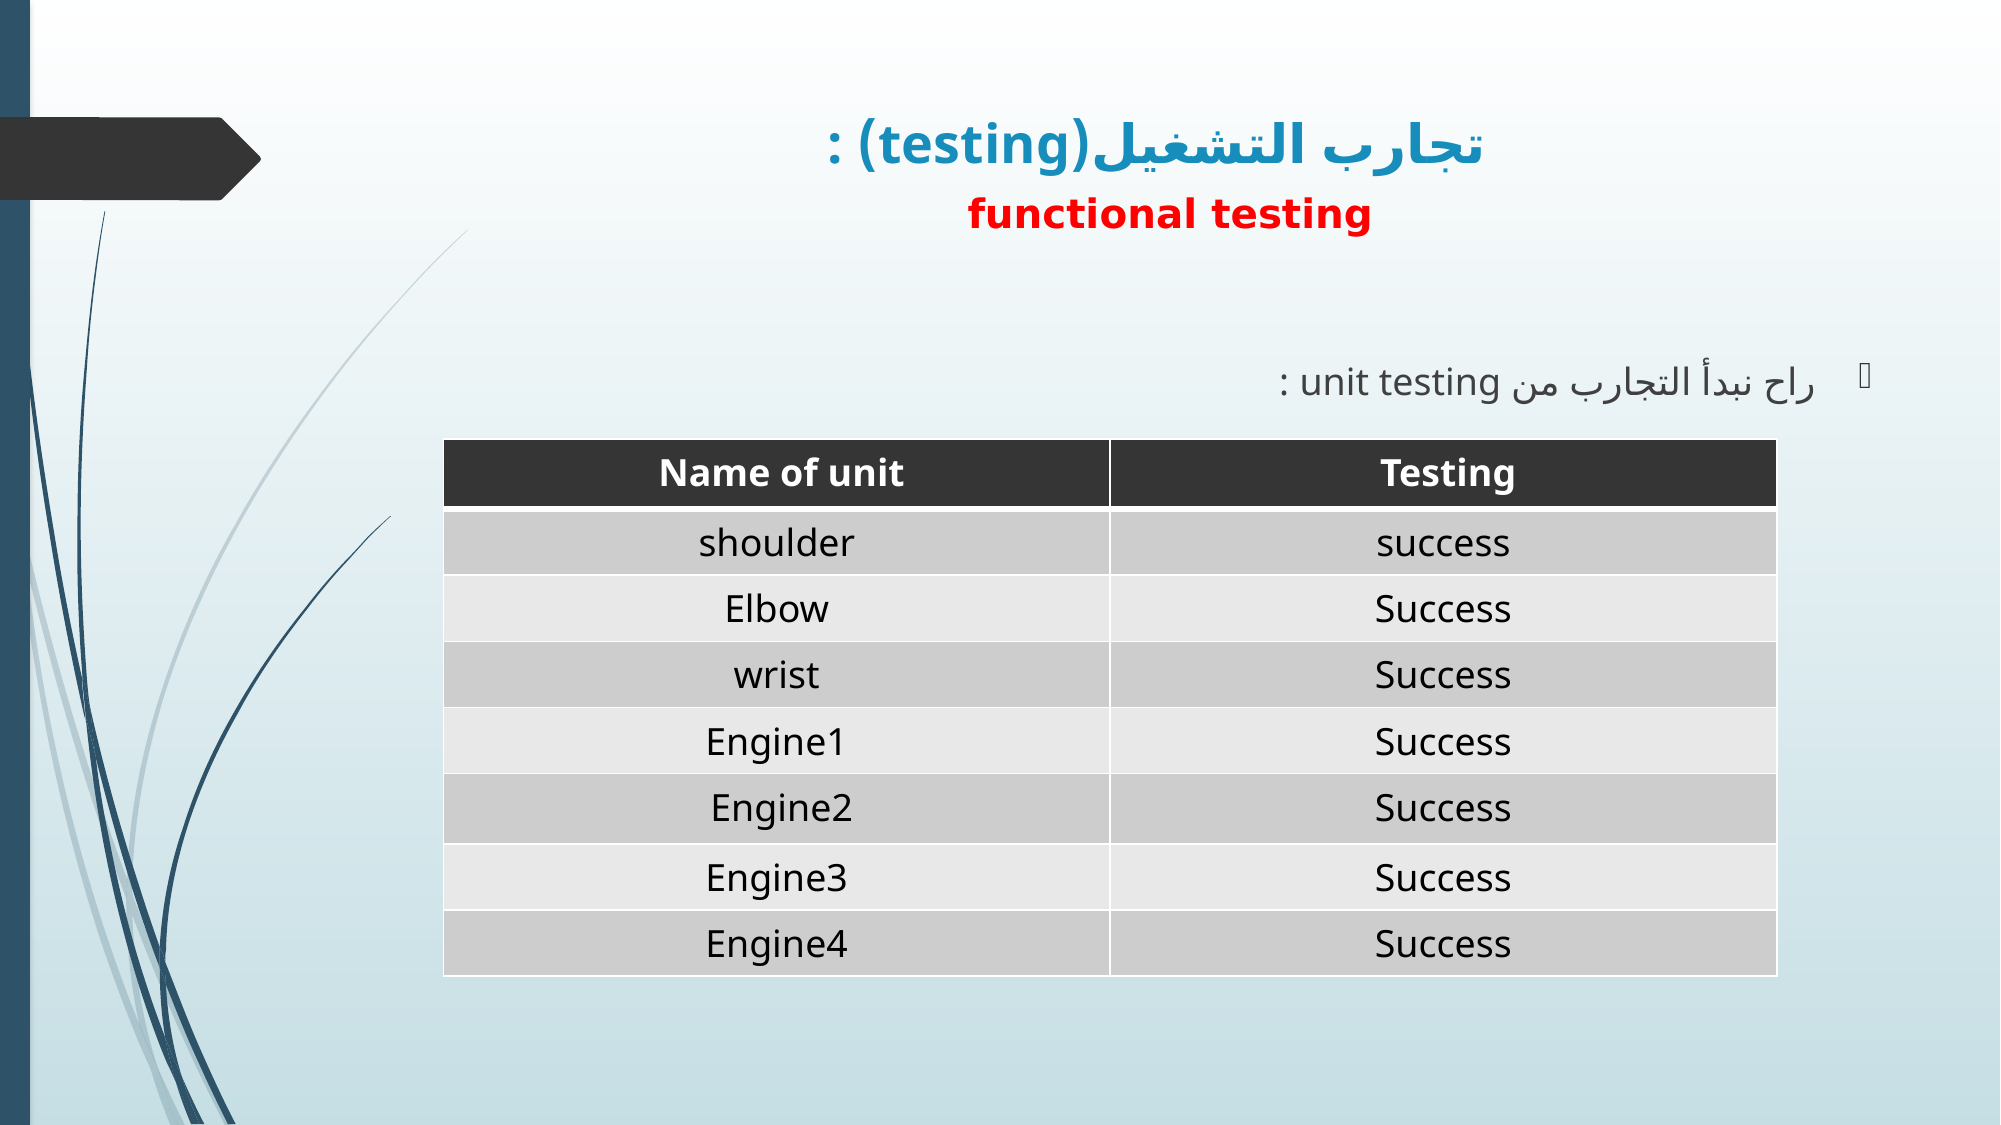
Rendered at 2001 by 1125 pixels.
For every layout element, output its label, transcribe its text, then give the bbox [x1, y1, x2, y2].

table_cell success [1111, 512, 1776, 574]
table_cell Success [1111, 708, 1776, 773]
table_cell Engine4 [444, 911, 1109, 975]
table_cell Success [1111, 576, 1776, 641]
table_cell Engine3 [444, 845, 1109, 909]
title تجارب التشغيل(testing) : functional testing [425, 102, 1888, 313]
table_cell shoulder [444, 512, 1109, 574]
table_cell Engine1 [444, 708, 1109, 773]
list راح نبدأ التجارب من unit testing : [424, 350, 1888, 970]
table_cell Engine2 [444, 774, 1109, 843]
table_cell Success [1111, 642, 1776, 707]
table_header Name of unit [444, 440, 1109, 506]
table_cell Success [1111, 911, 1776, 975]
table_cell Elbow [444, 576, 1109, 641]
table_cell wrist [444, 642, 1109, 707]
table_cell Success [1111, 845, 1776, 909]
table_header Testing [1111, 440, 1776, 506]
table_cell Success [1111, 774, 1776, 843]
